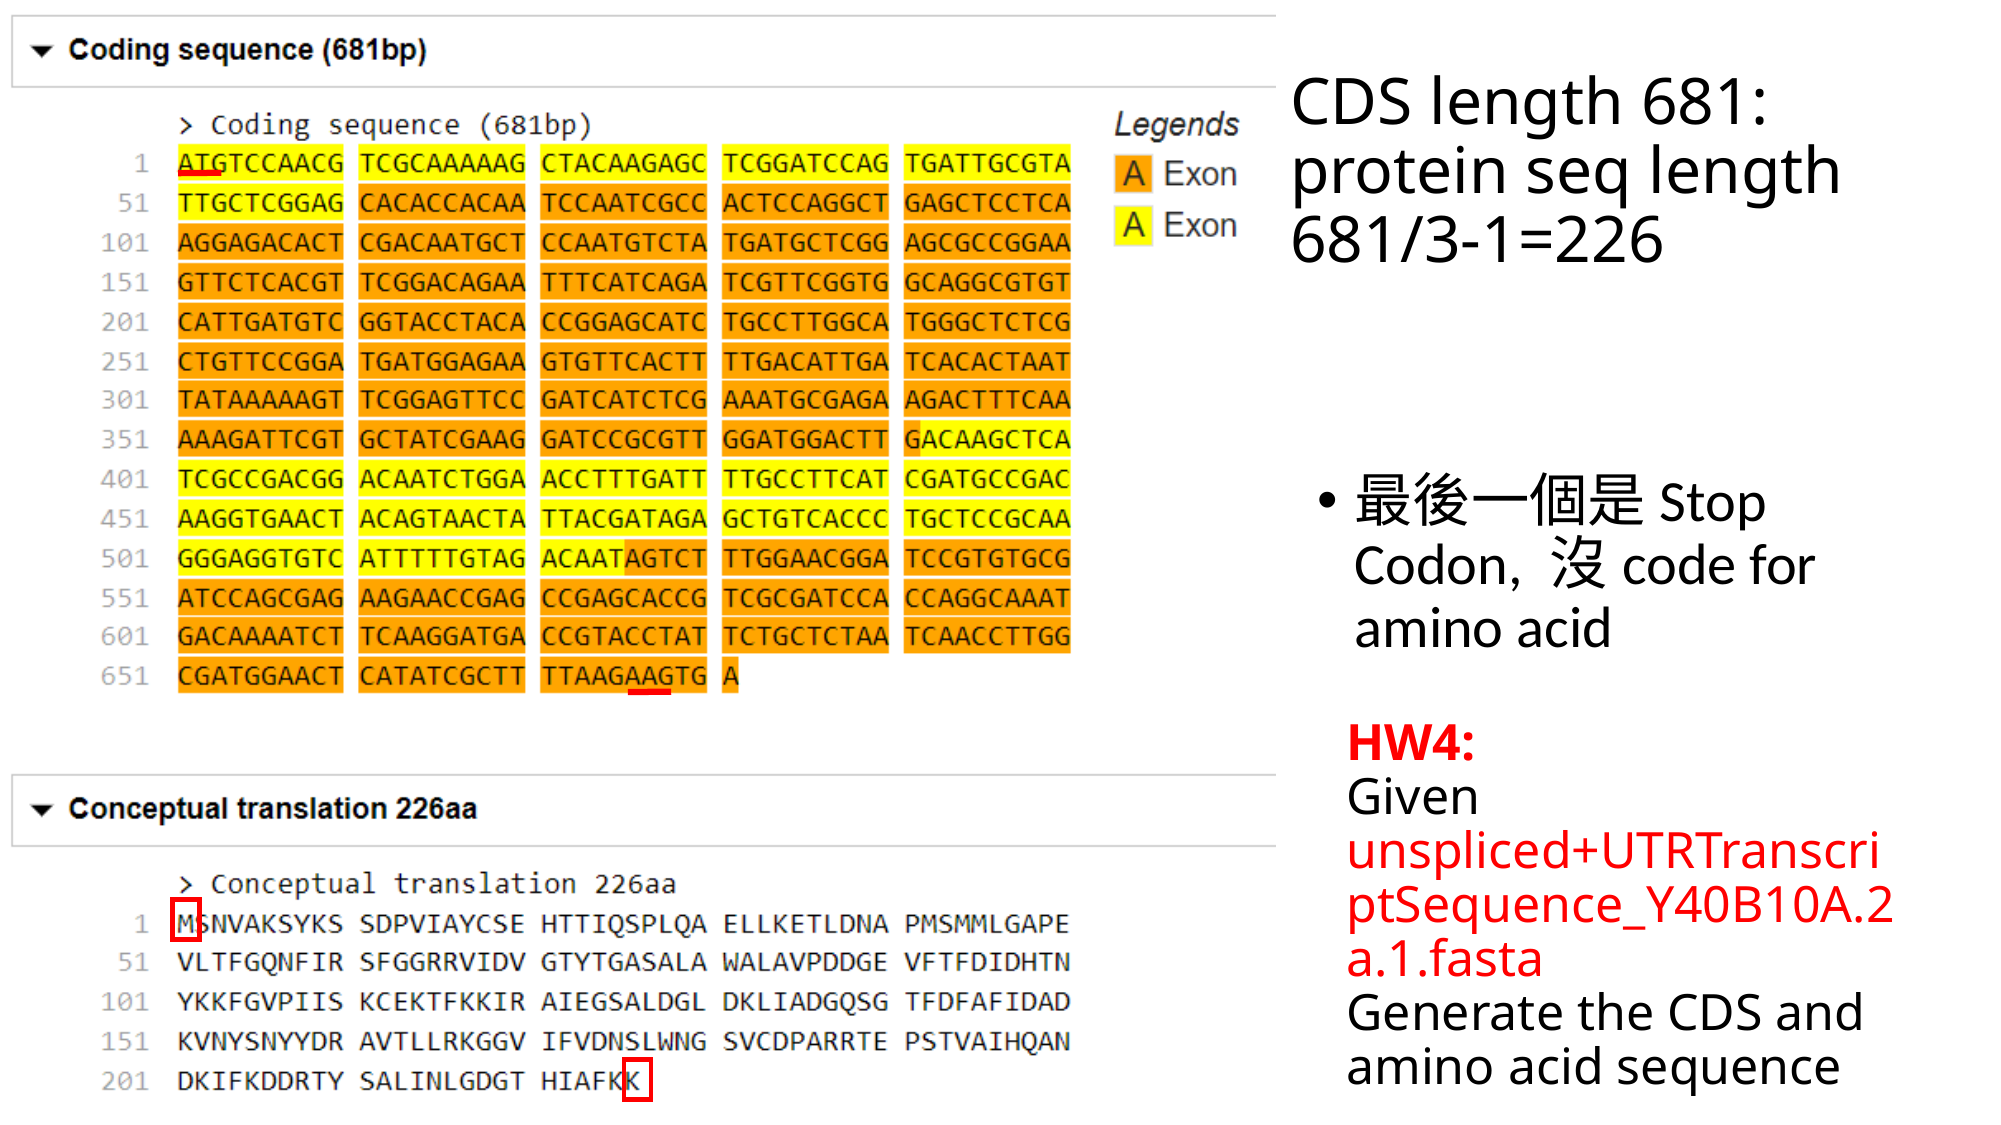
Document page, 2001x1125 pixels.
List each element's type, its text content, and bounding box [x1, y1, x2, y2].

title CDS length 681: protein seq length 681/3-1=226 [1276, 59, 1979, 286]
list 最後一個是Stop Codon, 沒code for amino acid [1302, 463, 1858, 1125]
picture [0, 12, 1276, 1125]
text_box HW4: Given unspliced+UTRTranscriptSequence_Y40B10A.2a.1.fasta Generate the CDS and amino acid sequence [1331, 820, 1924, 992]
